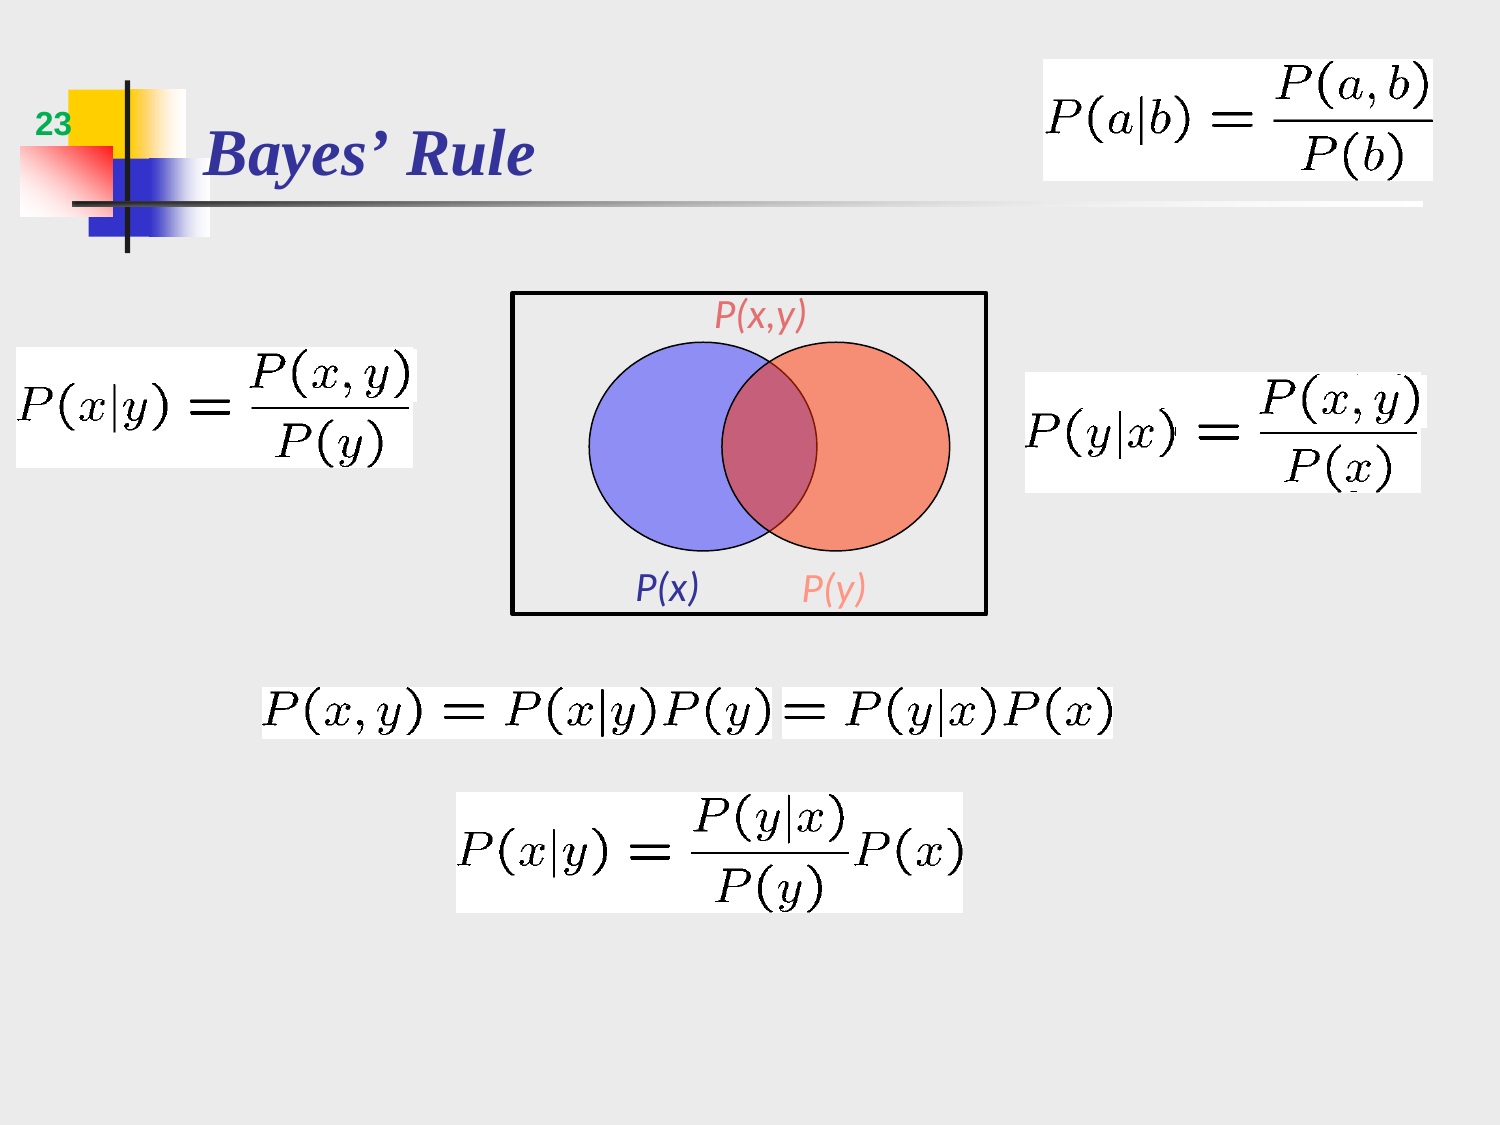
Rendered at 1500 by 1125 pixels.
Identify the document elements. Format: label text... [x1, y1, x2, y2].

picture [781, 687, 1113, 739]
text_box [16, 347, 418, 468]
picture [538, 201, 1423, 207]
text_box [1024, 372, 1427, 493]
text_box P(x,y) [713, 284, 811, 289]
picture [262, 687, 772, 739]
text_box 23 [33, 99, 75, 142]
picture [20, 89, 201, 237]
picture [455, 792, 963, 913]
picture [1043, 59, 1433, 181]
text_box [510, 290, 989, 617]
title Bayes’ Rule [201, 106, 538, 297]
